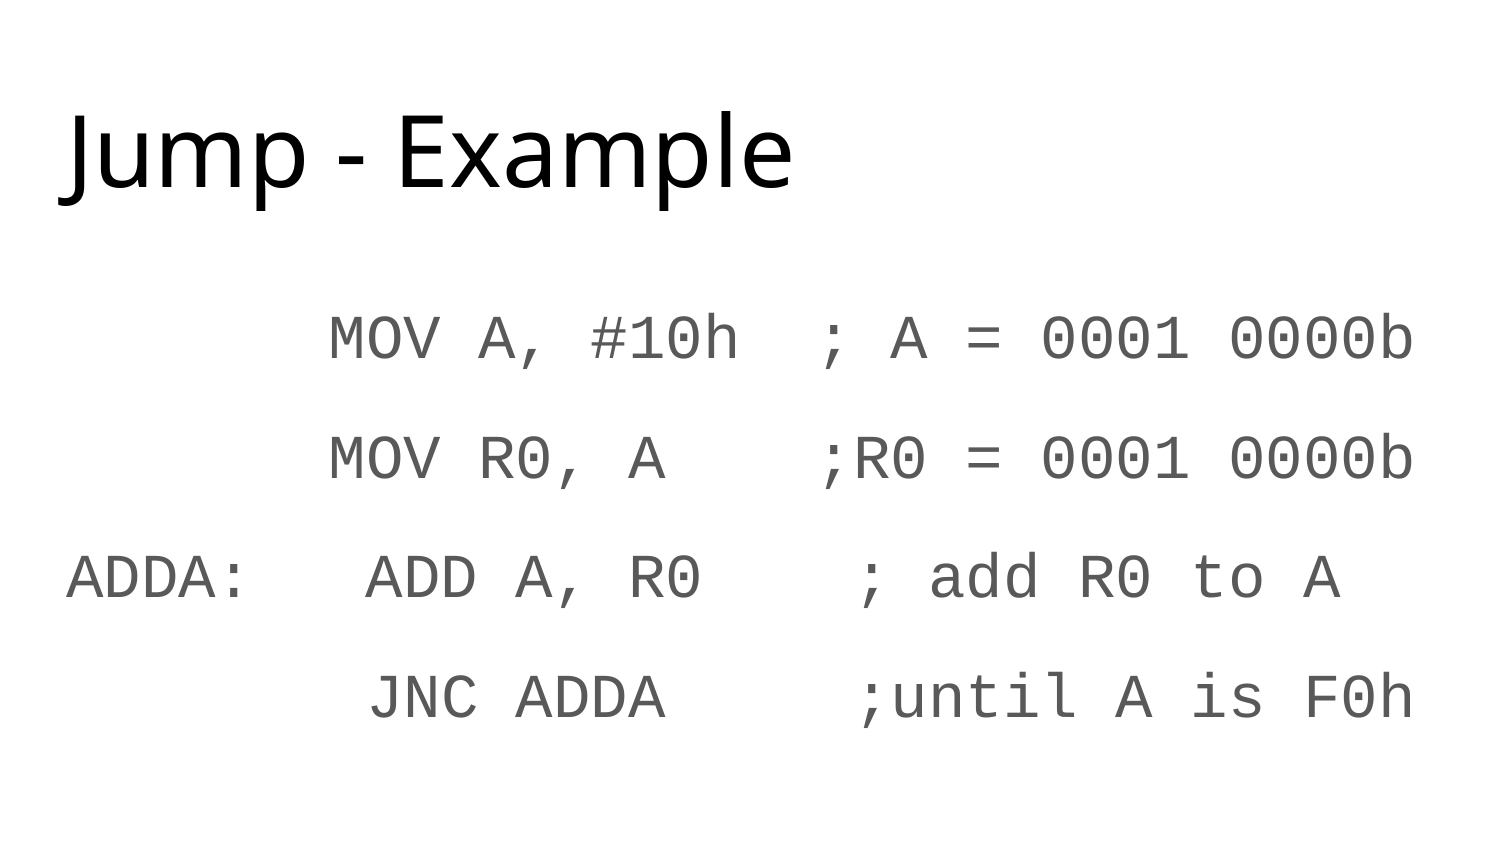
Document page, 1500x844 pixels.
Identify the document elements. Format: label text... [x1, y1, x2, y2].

title Jump - Example [51, 72, 1449, 270]
list MOV A, #10h ; A = 0001 0000b MOV R0, A ;R0 = 0001 0000b ADDA: ADD A, R0 ; add R0 to A JNC ADDA ;until A is F0h [51, 270, 1449, 750]
